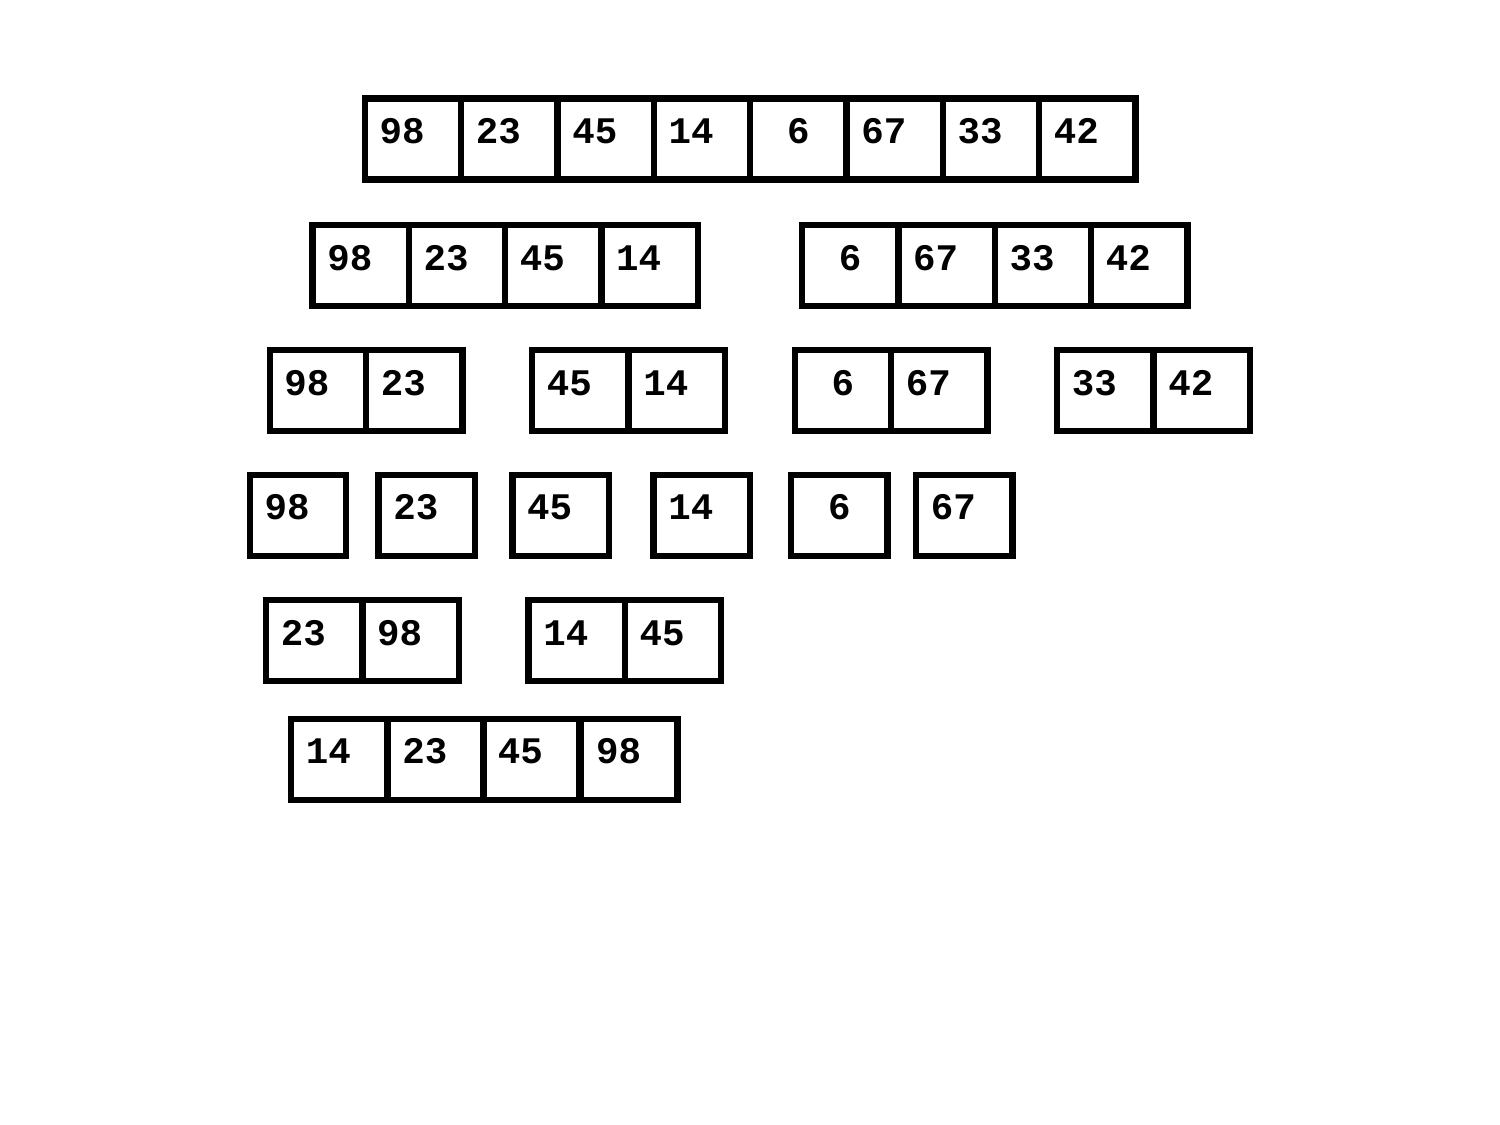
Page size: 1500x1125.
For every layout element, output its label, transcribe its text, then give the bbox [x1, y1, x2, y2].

text_box 45 [512, 474, 609, 557]
text_box 67 [847, 98, 942, 180]
text_box 33 [994, 224, 1091, 307]
text_box 6 [750, 98, 847, 180]
text_box 14 [653, 474, 750, 557]
text_box 45 [625, 599, 722, 682]
text_box 98 [362, 599, 459, 682]
text_box 45 [483, 718, 580, 800]
text_box 45 [532, 349, 628, 432]
text_box 23 [378, 474, 475, 557]
text_box 33 [942, 98, 1039, 180]
text_box 23 [462, 98, 558, 180]
text_box 6 [791, 474, 888, 557]
text_box 98 [249, 474, 347, 557]
text_box 6 [802, 224, 899, 307]
text_box 14 [528, 599, 625, 682]
text_box 42 [1153, 349, 1250, 432]
text_box 14 [628, 349, 725, 432]
text_box 98 [364, 98, 462, 180]
text_box 23 [266, 599, 362, 682]
text_box 14 [291, 718, 387, 800]
text_box 67 [916, 474, 1013, 557]
text_box 6 [794, 349, 892, 432]
text_box 67 [892, 349, 988, 432]
text_box 14 [653, 98, 750, 180]
text_box 45 [558, 98, 653, 180]
text_box 67 [899, 224, 994, 307]
text_box 98 [312, 224, 409, 307]
text_box 98 [581, 718, 678, 800]
text_box 98 [269, 349, 367, 432]
text_box 42 [1039, 98, 1136, 180]
text_box 14 [601, 224, 698, 307]
text_box 33 [1057, 349, 1153, 432]
text_box 42 [1091, 224, 1188, 307]
text_box 23 [387, 718, 483, 800]
text_box 23 [367, 349, 463, 432]
text_box 23 [409, 224, 506, 307]
text_box 45 [506, 224, 601, 307]
